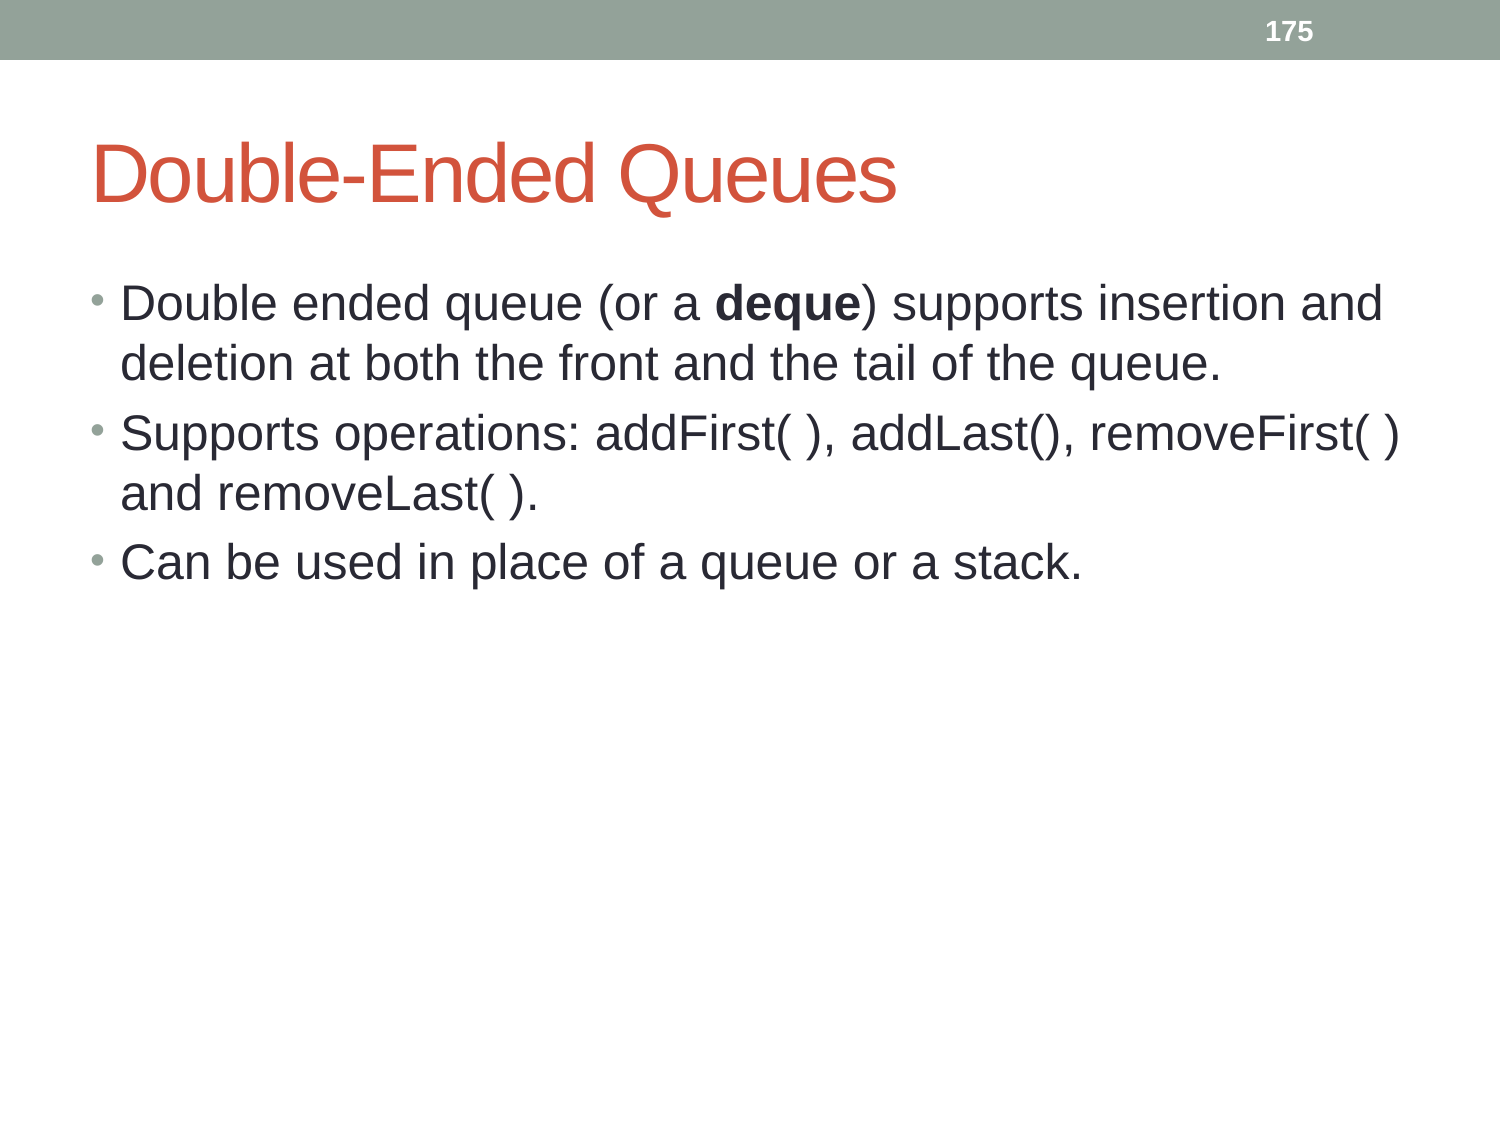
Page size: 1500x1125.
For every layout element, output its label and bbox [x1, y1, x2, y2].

title [75, 87, 1425, 250]
slide_number [1250, 3, 1425, 57]
list [75, 262, 1425, 1063]
